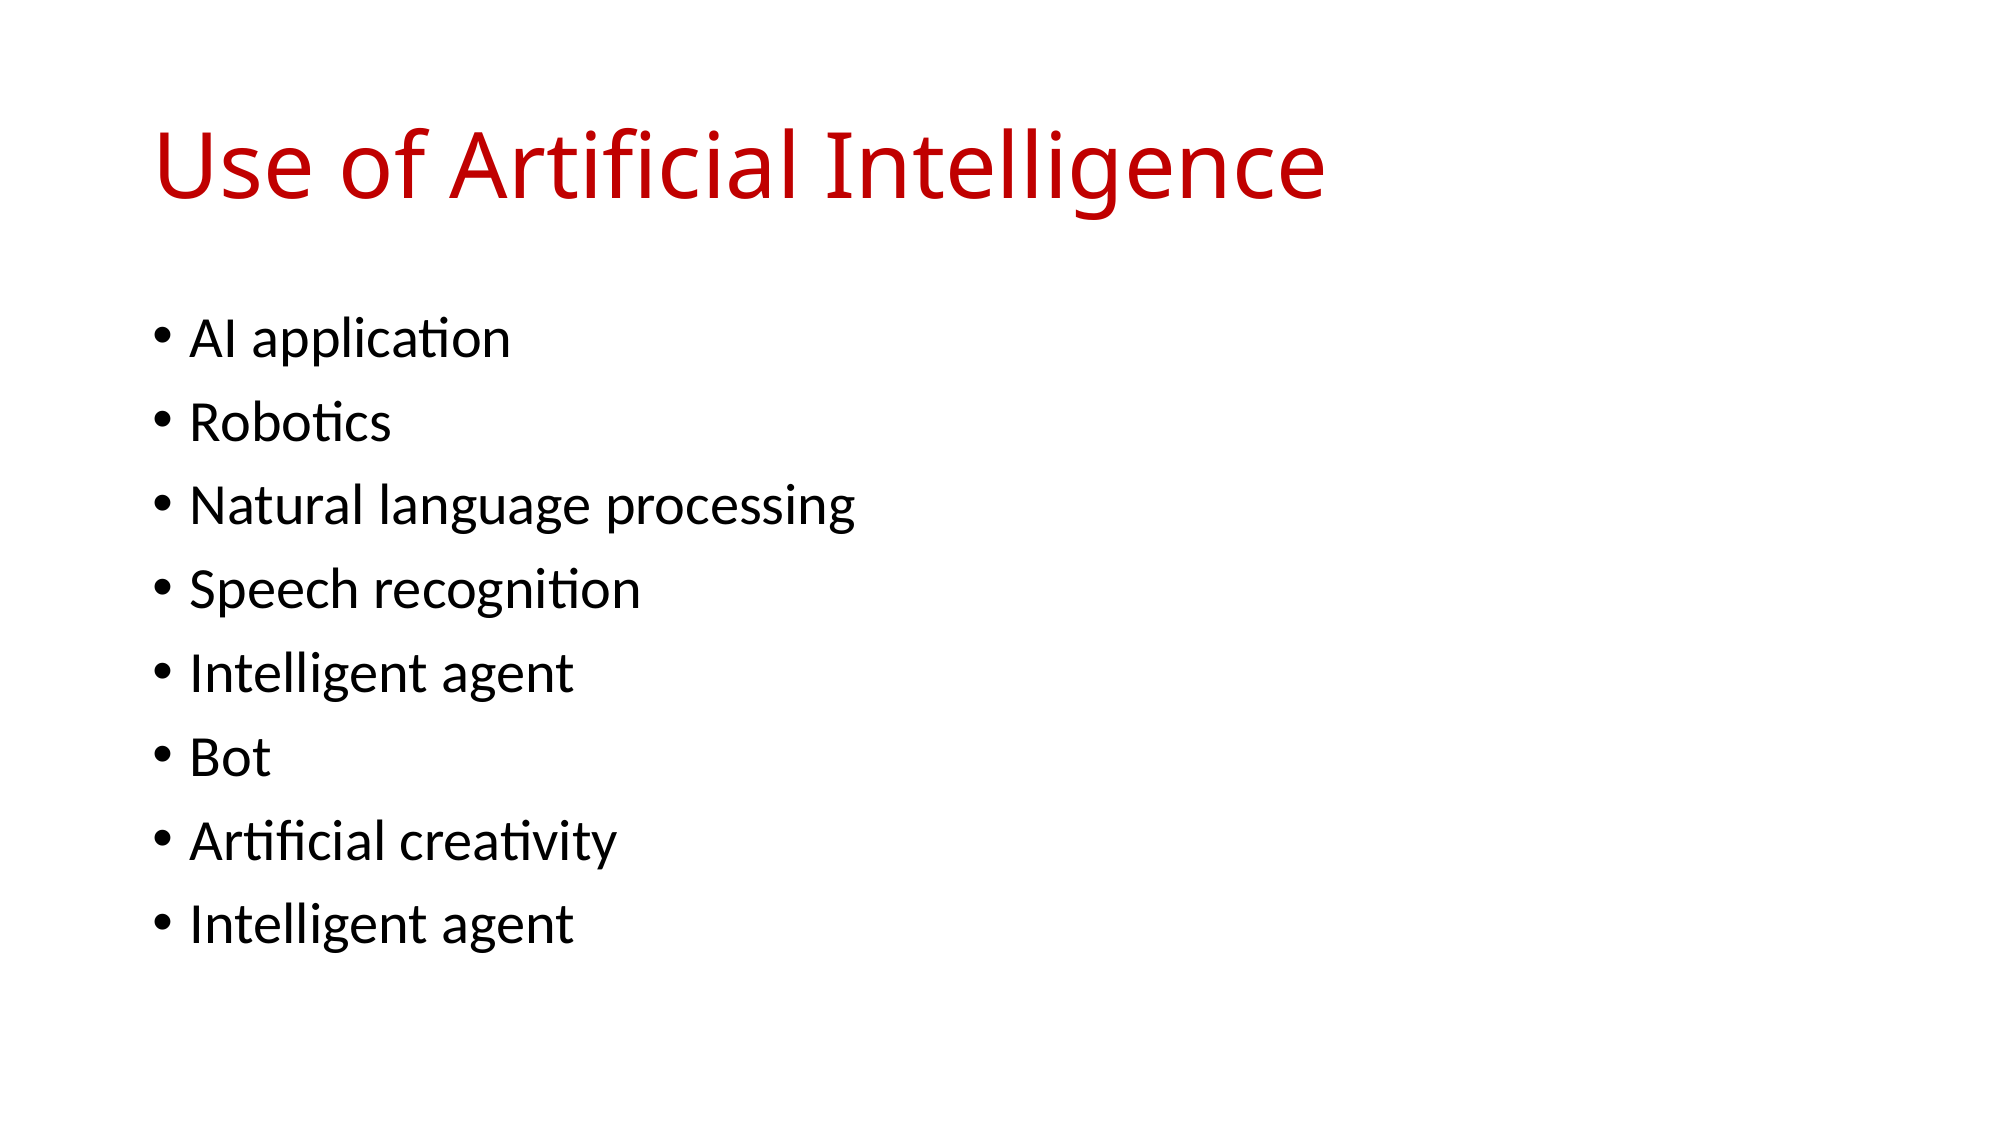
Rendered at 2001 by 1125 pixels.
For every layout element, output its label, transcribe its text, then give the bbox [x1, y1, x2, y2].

title Use of Artificial Intelligence [137, 59, 1863, 278]
list AI application Robotics Natural language processing Speech recognition Intelligent agent Bot Artificial creativity Intelligent agent [137, 299, 1863, 1014]
